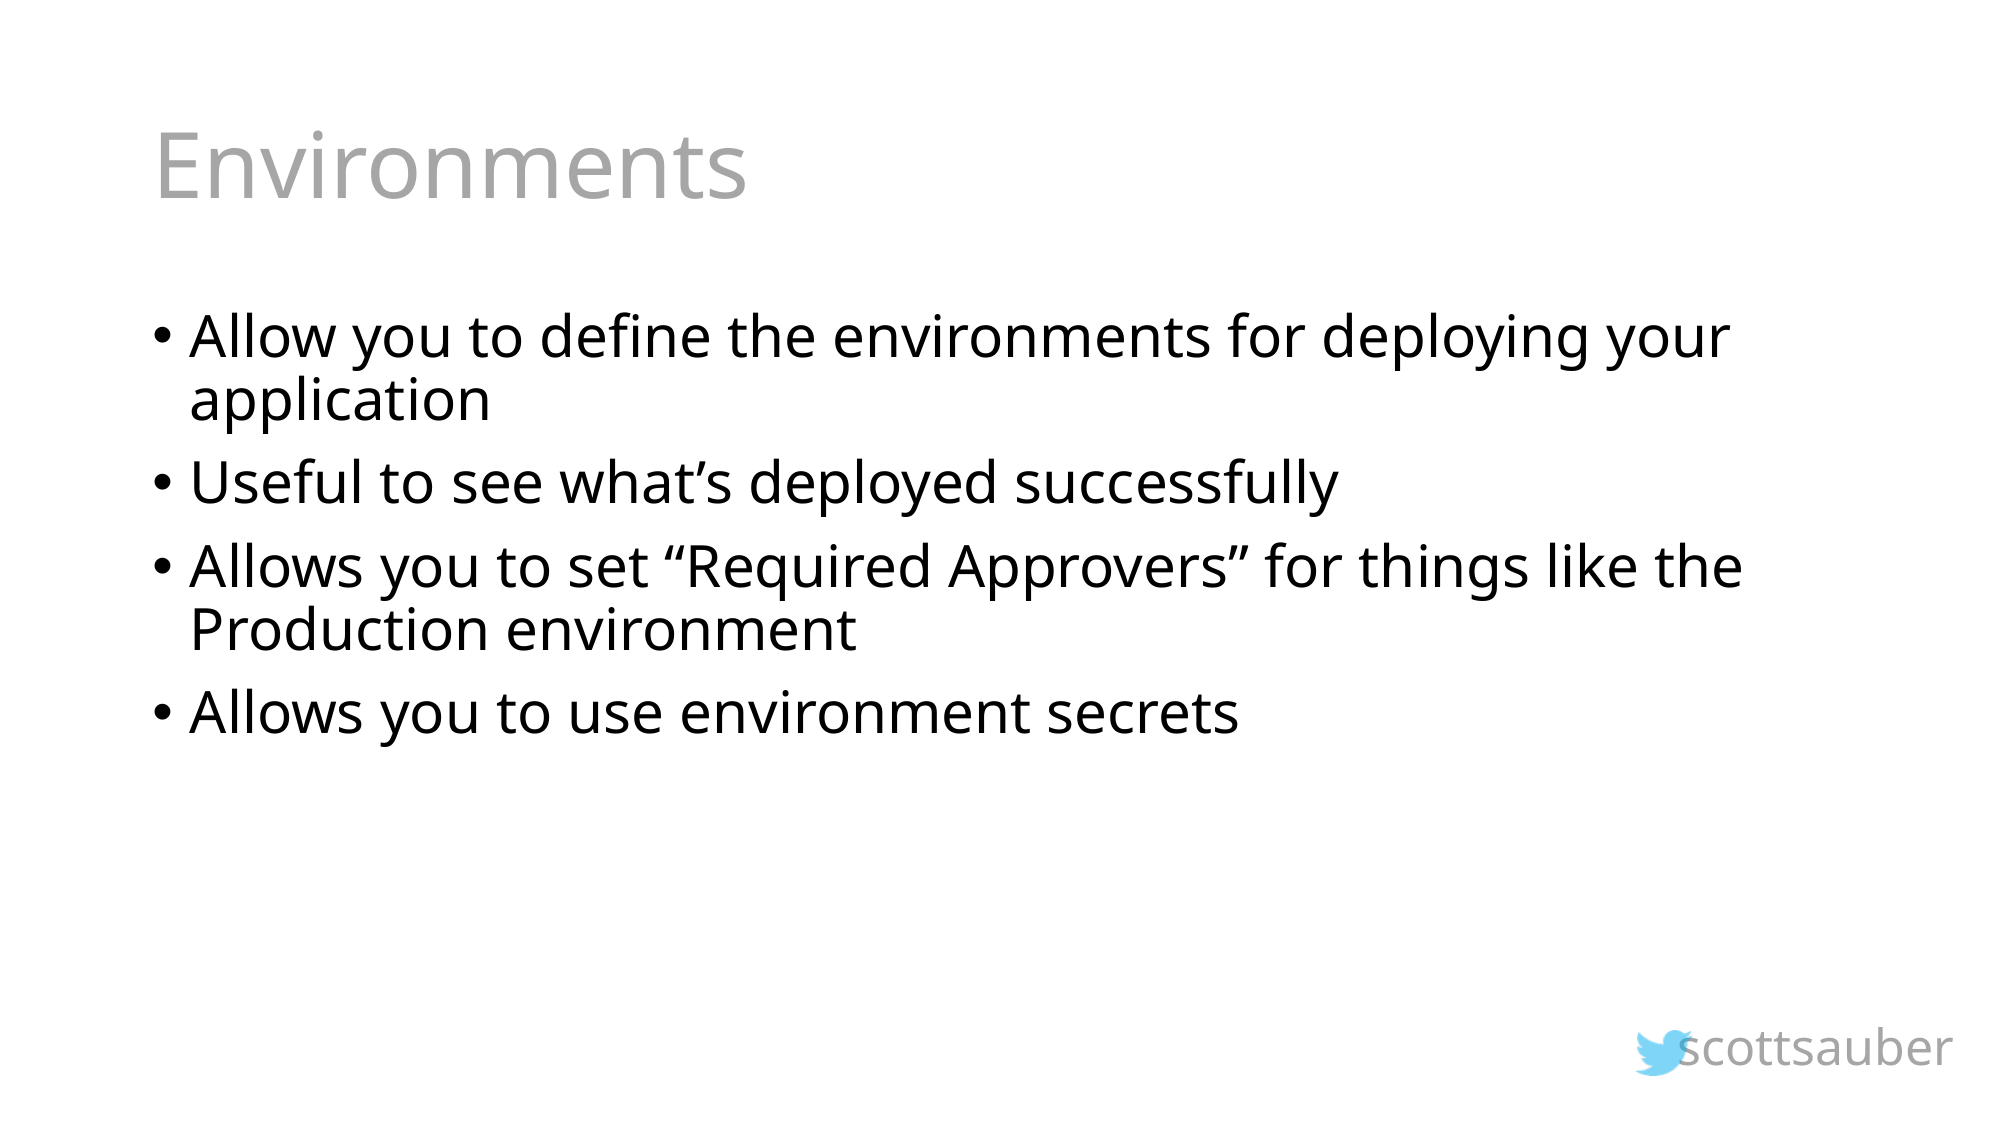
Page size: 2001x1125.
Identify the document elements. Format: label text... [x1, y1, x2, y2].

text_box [1635, 1014, 1986, 1093]
list Allow you to define the environments for deploying your application Useful to see what’s deployed successfully Allows you to set “Required Approvers” for things like the Production environment Allows you to use environment secrets [137, 299, 1906, 1110]
title Environments [137, 59, 1945, 278]
